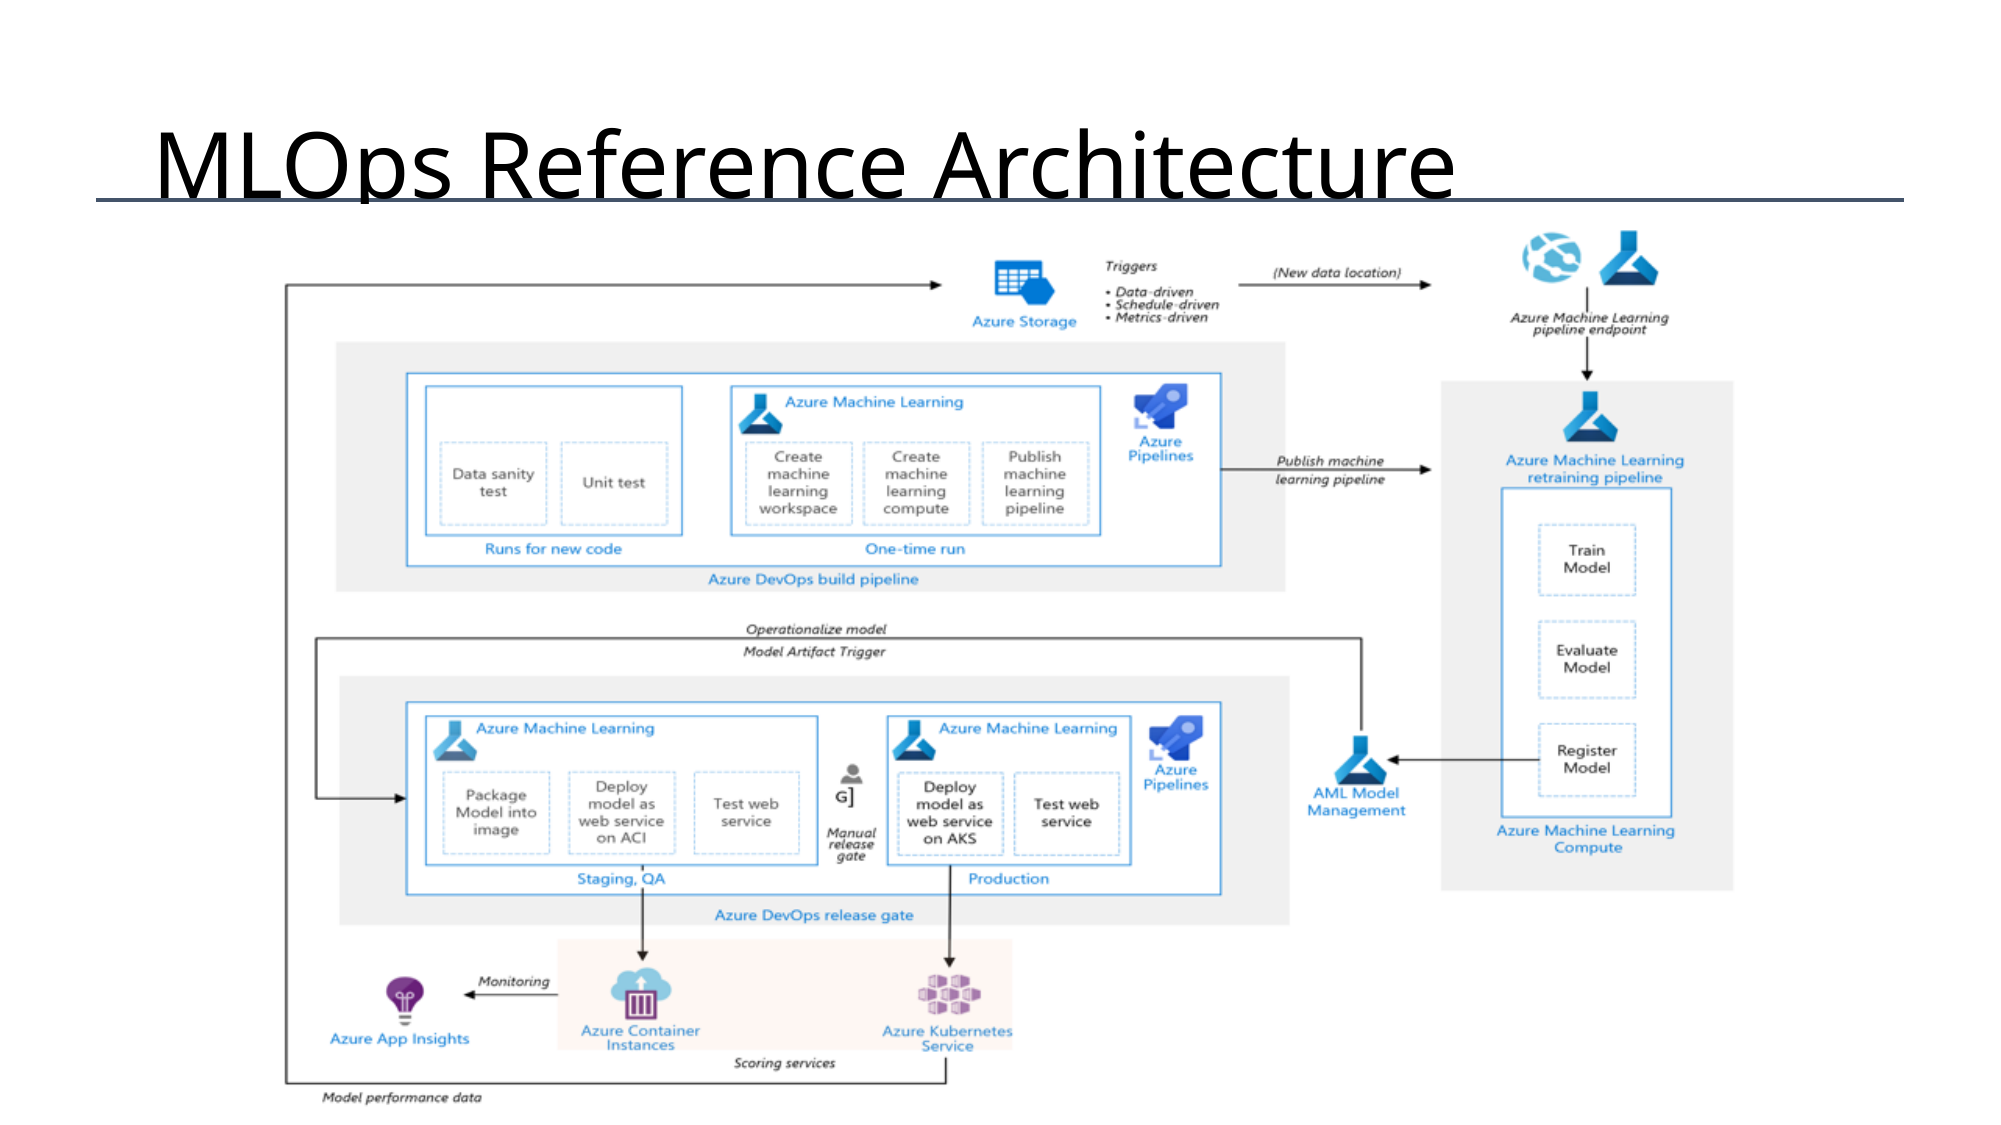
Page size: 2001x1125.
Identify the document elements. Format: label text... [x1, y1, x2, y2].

title MLOps Reference Architecture [137, 59, 1863, 278]
picture [268, 204, 1752, 1116]
